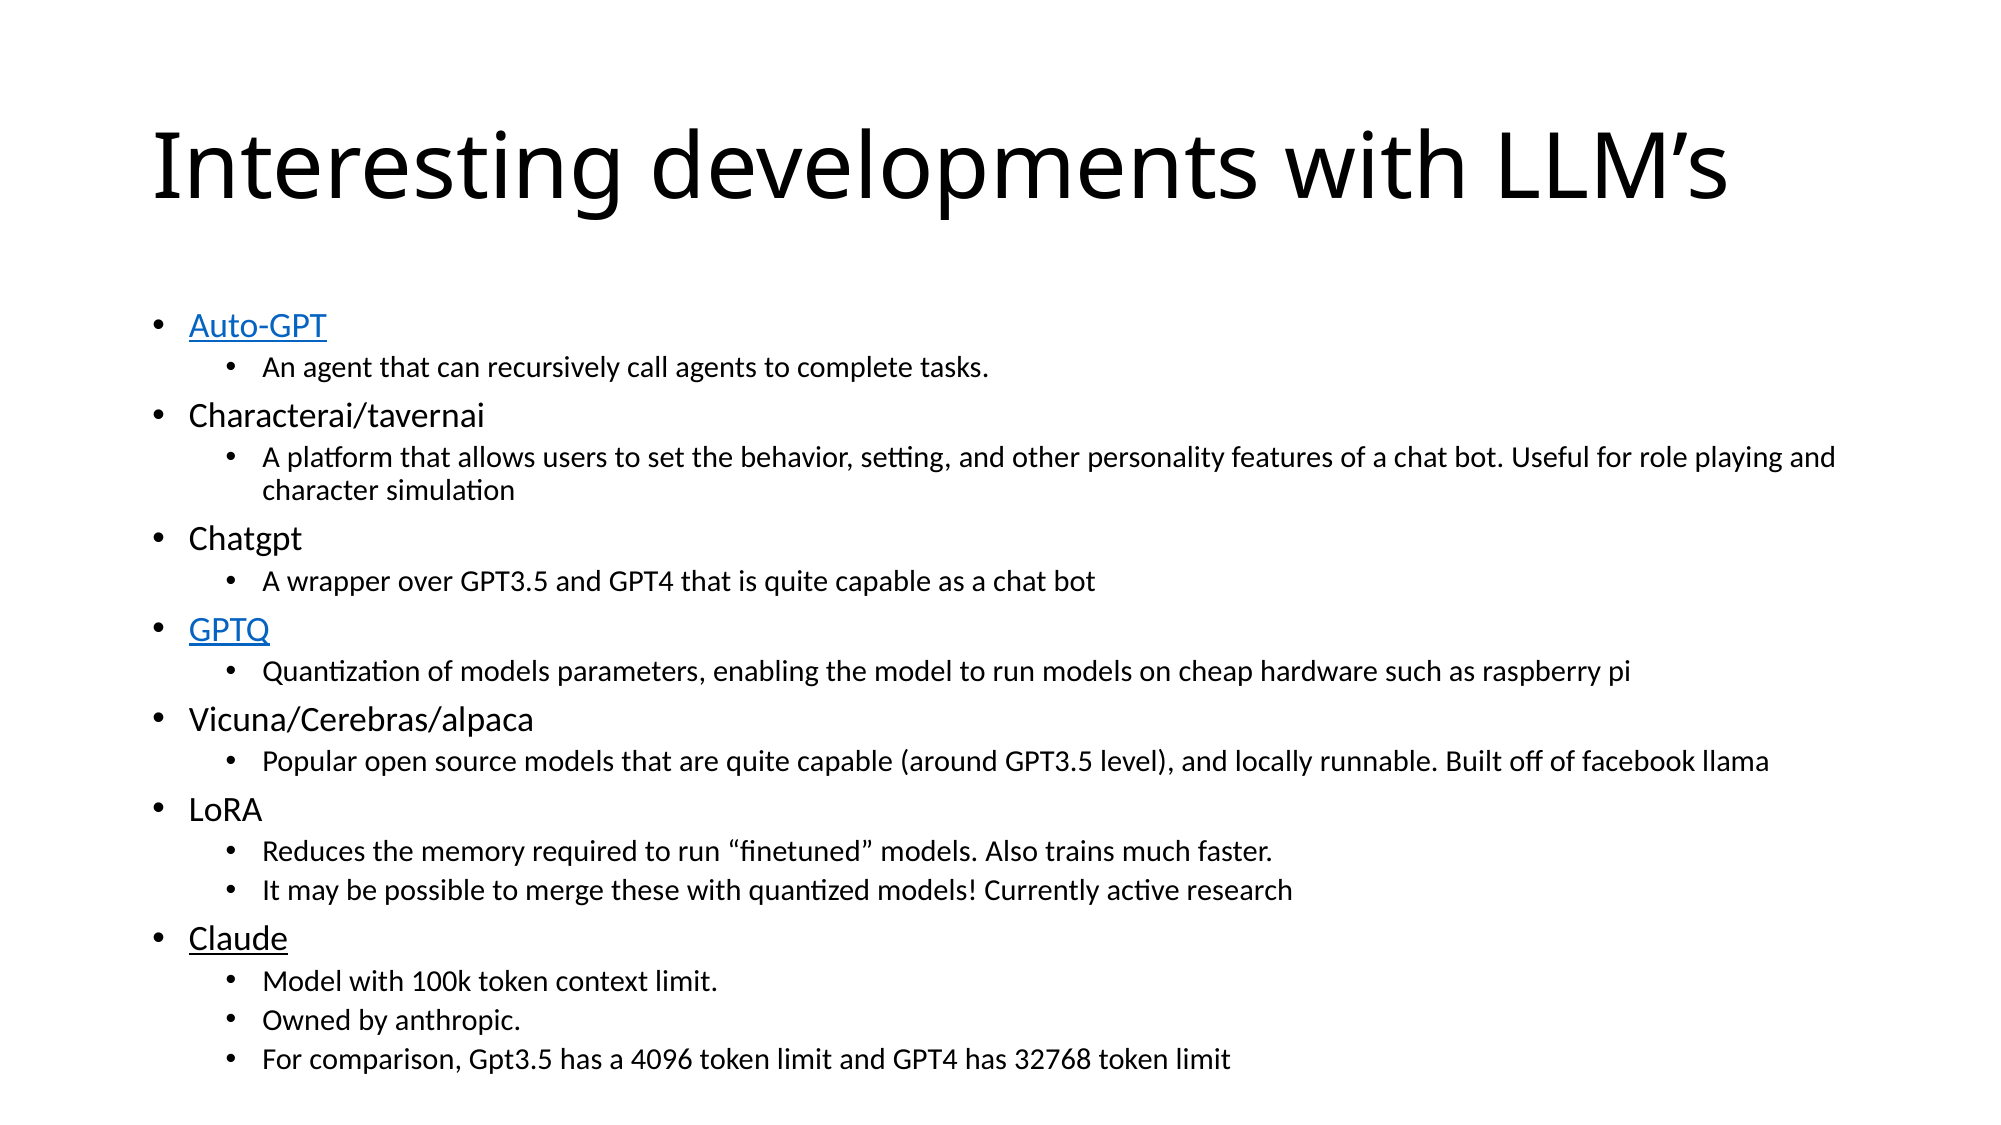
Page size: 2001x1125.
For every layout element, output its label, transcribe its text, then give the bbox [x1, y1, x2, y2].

title Interesting developments with LLM’s [137, 59, 1863, 278]
list Auto-GPT An agent that can recursively call agents to complete tasks. Characterai/tavernai A platform that allows users to set the behavior, setting, and other personality features of a chat bot. Useful for role playing and character simulation Chatgpt A wrapper over GPT3.5 and GPT4 that is quite capable as a chat bot GPTQ Quantization of models parameters, enabling the model to run models on cheap hardware such as raspberry pi Vicuna/Cerebras/alpaca Popular open source models that are quite capable (around GPT3.5 level), and locally runnable. Built off of facebook llama LoRA Reduces the memory required to run “finetuned” models. Also trains much faster. It may be possible to merge these with quantized models! Currently active research Claude Model with 100k token context limit. Owned by anthropic. For comparison, Gpt3.5 has a 4096 token limit and GPT4 has 32768 token limit [137, 299, 1863, 1094]
